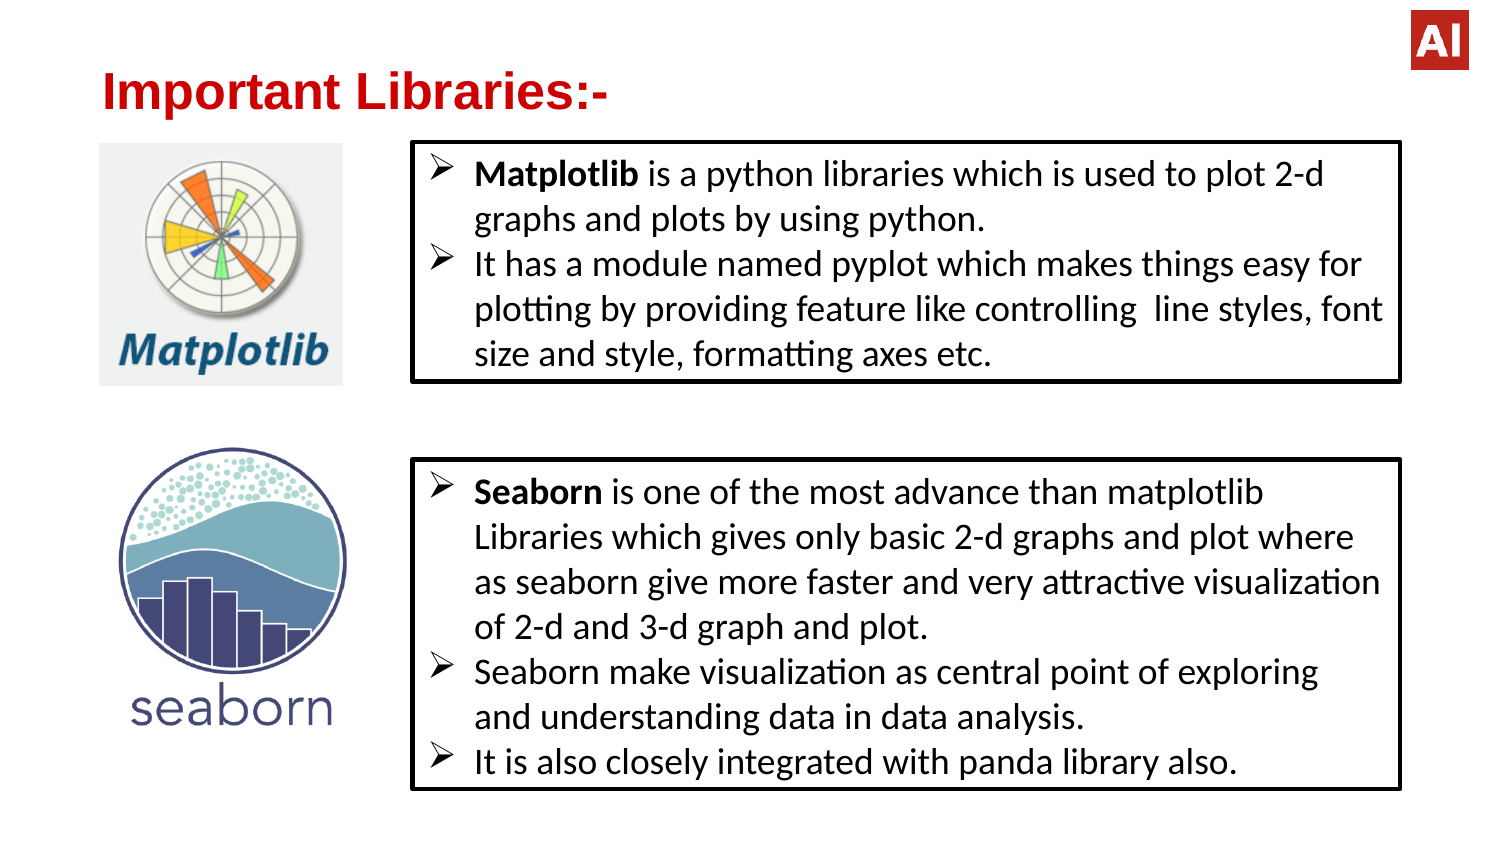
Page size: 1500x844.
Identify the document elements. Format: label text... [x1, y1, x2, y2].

text_box Matplotlib is a python libraries which is used to plot 2-d graphs and plots by using python. It has a module named pyplot which makes things easy for plotting by providing feature like controlling line styles, font size and style, formatting axes etc. [412, 141, 1400, 382]
text_box Important Libraries:- [87, 49, 1275, 128]
picture [99, 434, 366, 754]
text_box Seaborn is one of the most advance than matplotlib Libraries which gives only basic 2-d graphs and plot where as seaborn give more faster and very attractive visualization of 2-d and 3-d graph and plot. Seaborn make visualization as central point of exploring and understanding data in data analysis. It is also closely integrated with panda library also. [412, 459, 1400, 790]
picture [1411, 10, 1469, 70]
picture [99, 143, 343, 387]
